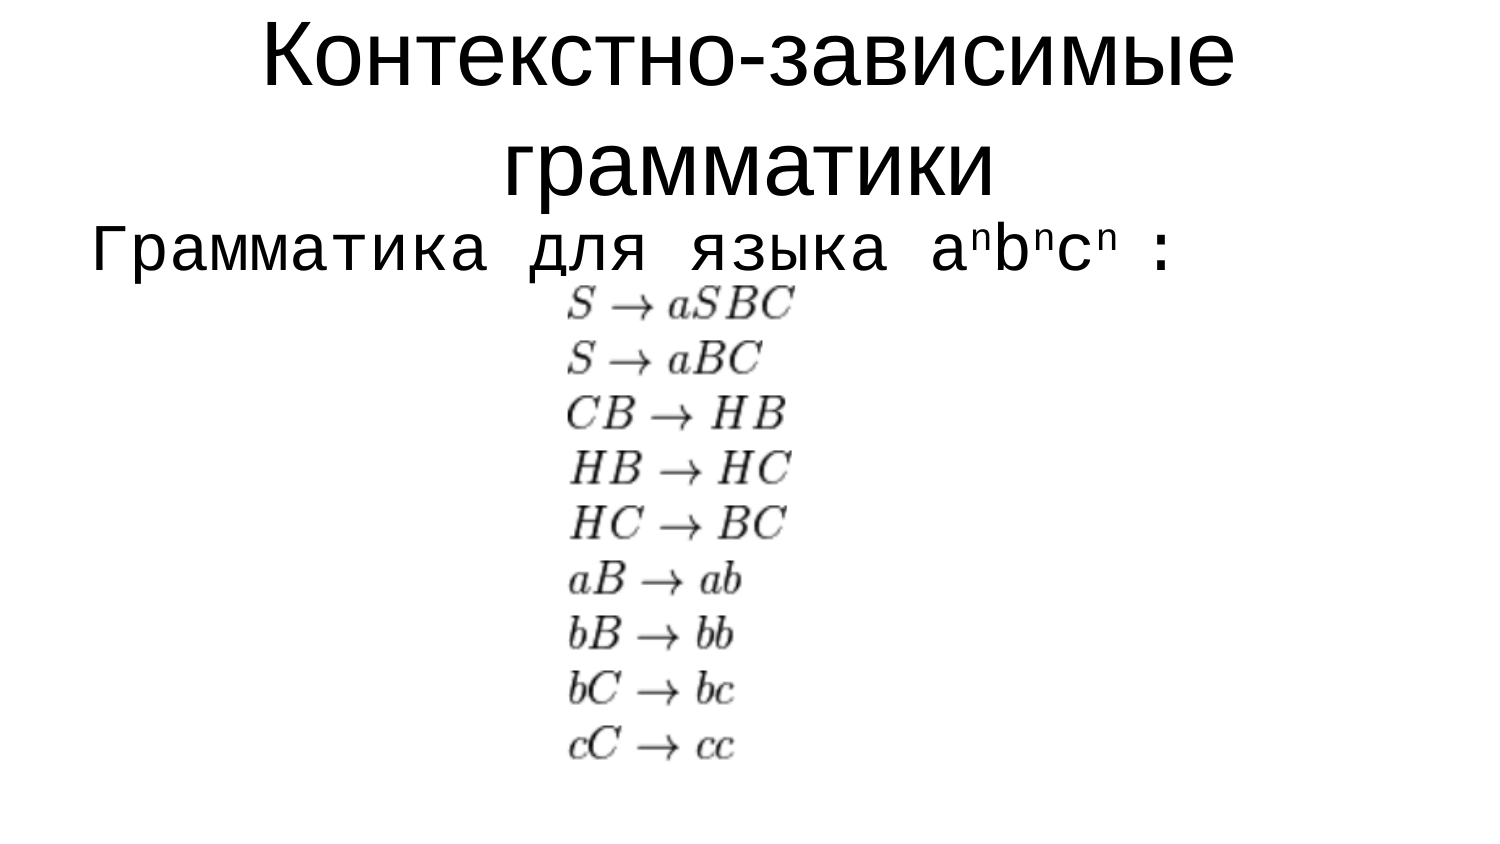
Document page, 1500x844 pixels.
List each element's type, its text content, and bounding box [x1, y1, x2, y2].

text_box Контекстно-зависимые грамматики [74, 33, 1425, 175]
text_box Грамматика для языка anbncn : [74, 196, 1425, 754]
picture [560, 276, 840, 777]
